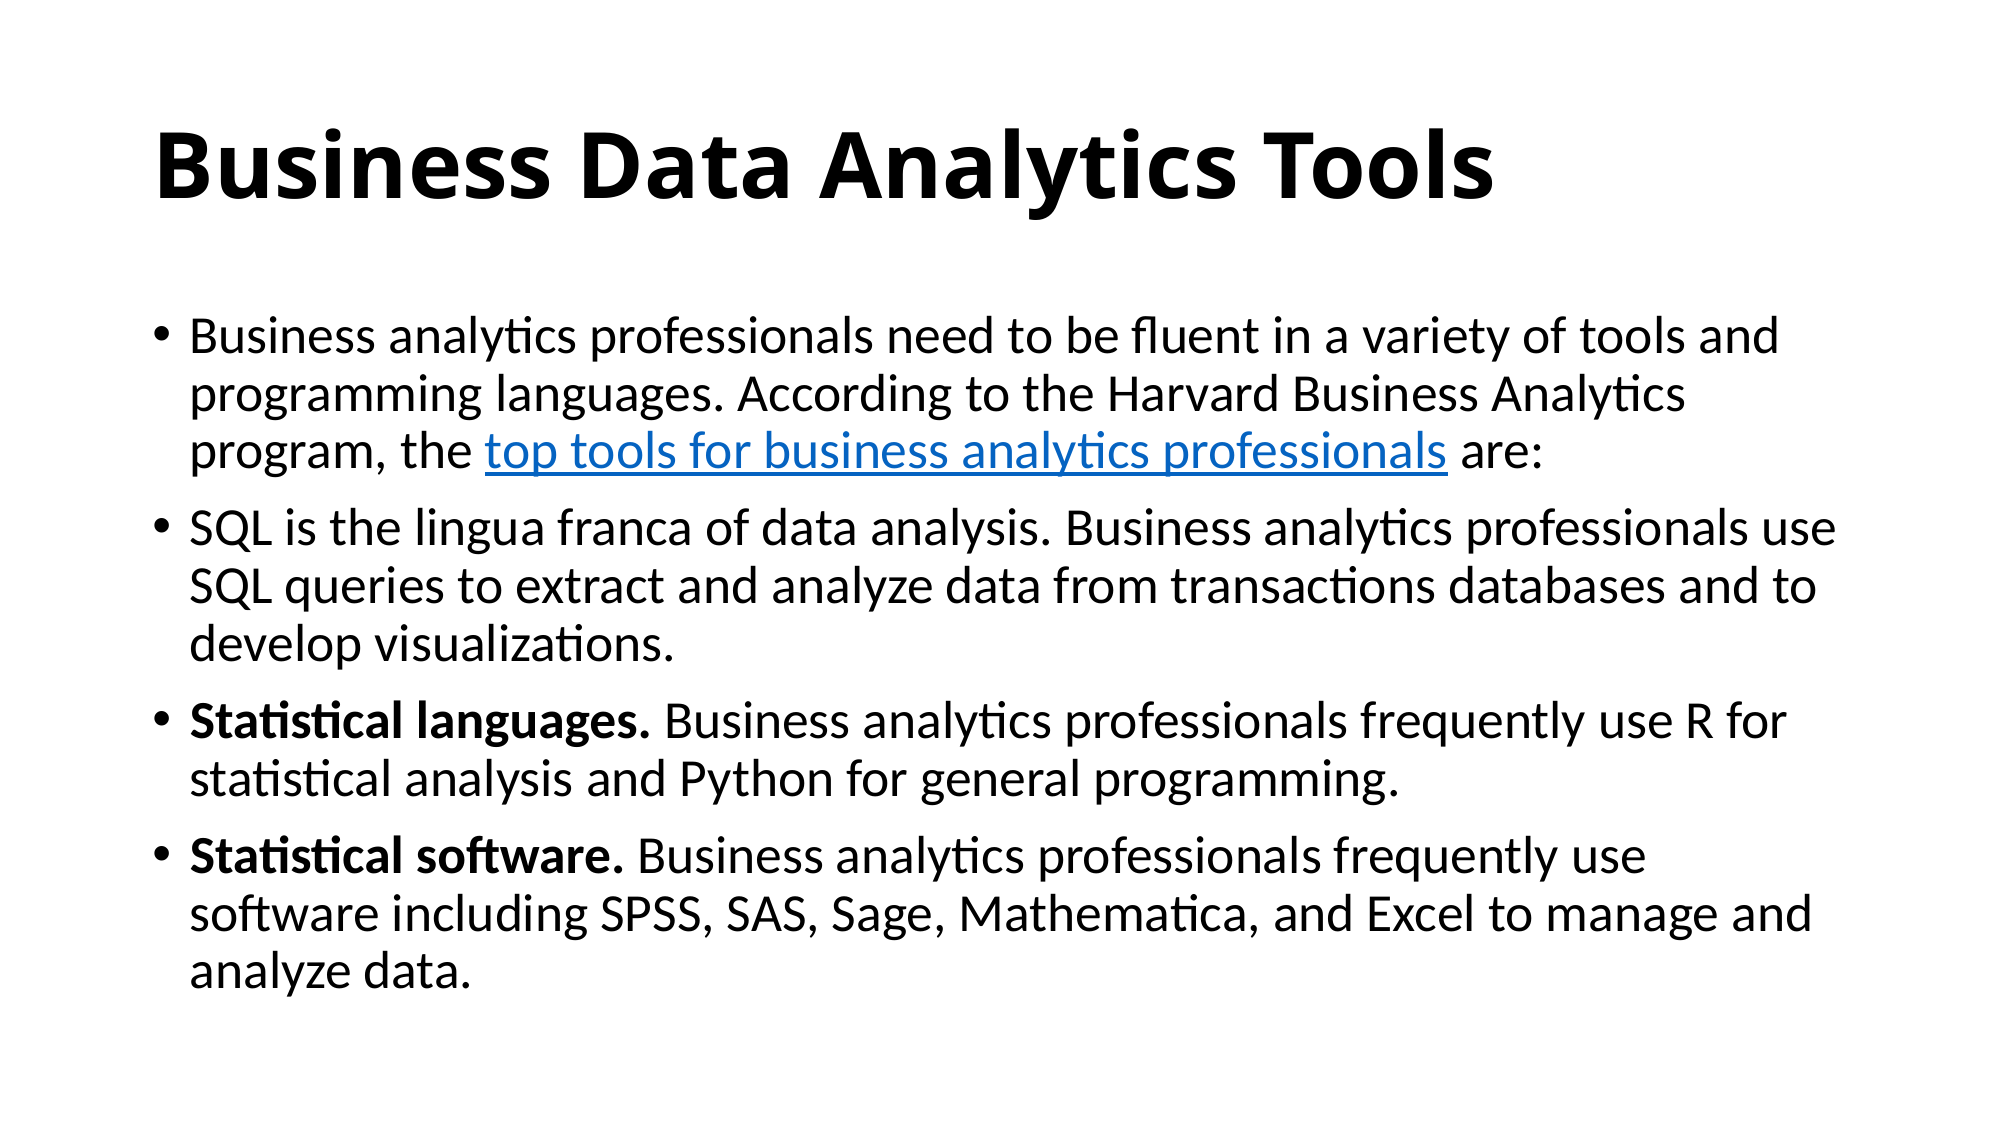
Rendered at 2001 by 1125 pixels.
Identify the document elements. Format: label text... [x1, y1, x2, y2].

title Business Data Analytics Tools [137, 59, 1863, 278]
list Business analytics professionals need to be fluent in a variety of tools and programming languages. According to the Harvard Business Analytics program, the top tools for business analytics professionals are: SQL is the lingua franca of data analysis. Business analytics professionals use SQL queries to extract and analyze data from transactions databases and to develop visualizations. Statistical languages. Business analytics professionals frequently use R for statistical analysis and Python for general programming. Statistical software. Business analytics professionals frequently use software including SPSS, SAS, Sage, Mathematica, and Excel to manage and analyze data. [137, 299, 1863, 1014]
